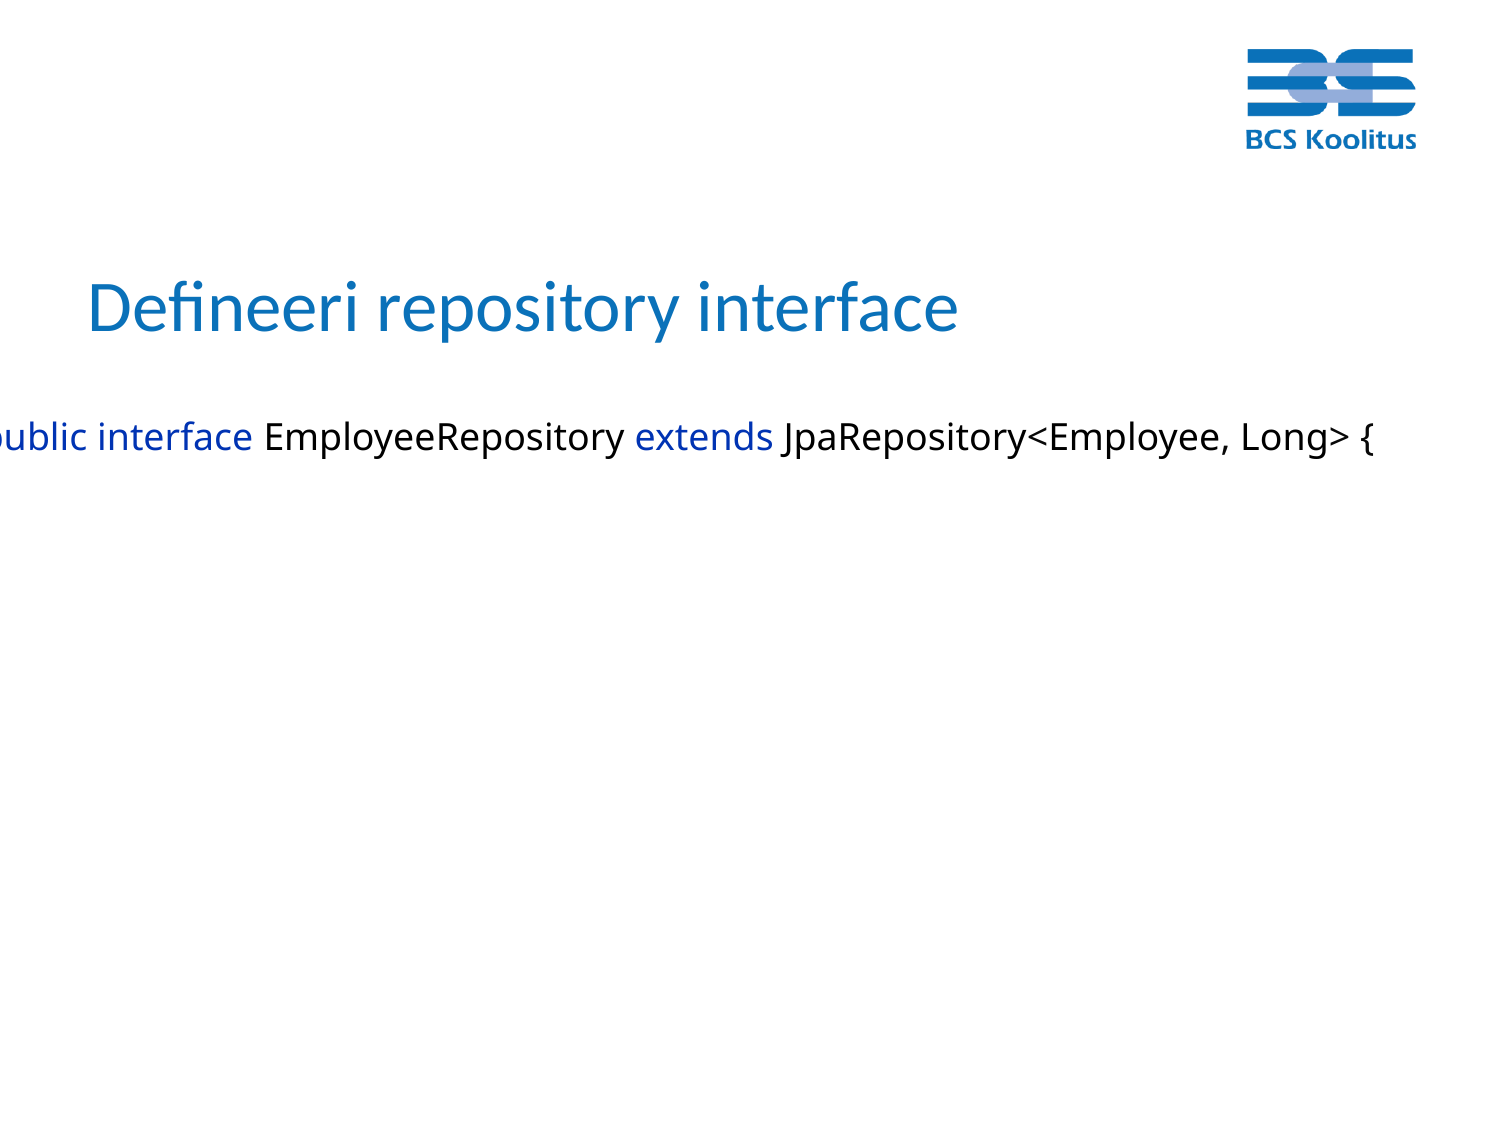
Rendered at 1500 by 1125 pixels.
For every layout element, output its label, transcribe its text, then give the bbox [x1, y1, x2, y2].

title Defineeri repository interface [72, 166, 1423, 354]
picture [1246, 49, 1416, 149]
text_box public interface EmployeeRepository extends JpaRepository<Employee, Long> { } [0, 405, 1390, 511]
